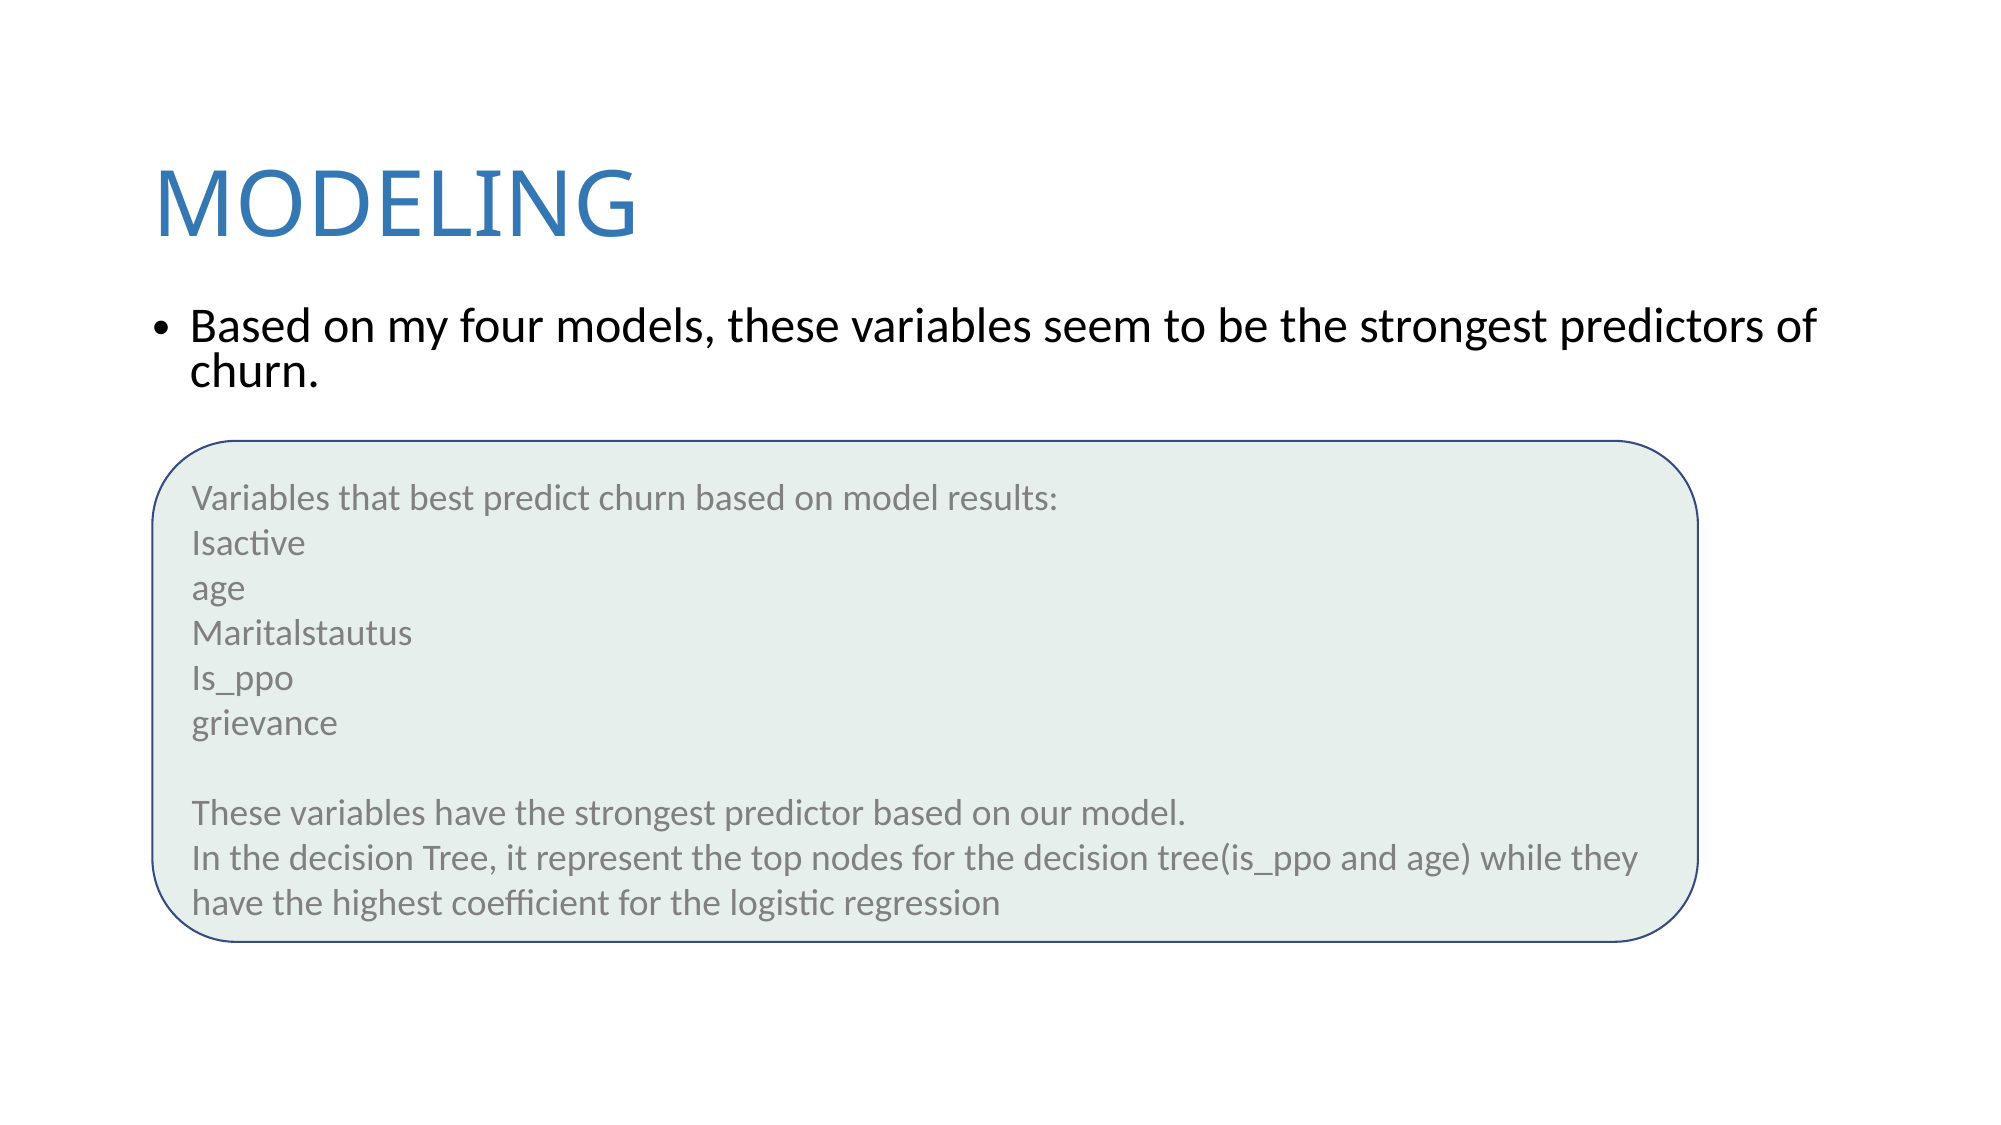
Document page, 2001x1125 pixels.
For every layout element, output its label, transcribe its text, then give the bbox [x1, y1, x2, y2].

text_box Variables that best predict churn based on model results: Isactive age Maritalstautus Is_ppo grievance These variables have the strongest predictor based on our model. In the decision Tree, it represent the top nodes for the decision tree(is_ppo and age) while they have the highest coefficient for the logistic regression [151, 439, 1699, 943]
list Based on my four models, these variables seem to be the strongest predictors of churn. [137, 299, 1863, 1014]
title MODELING [137, 59, 1863, 278]
